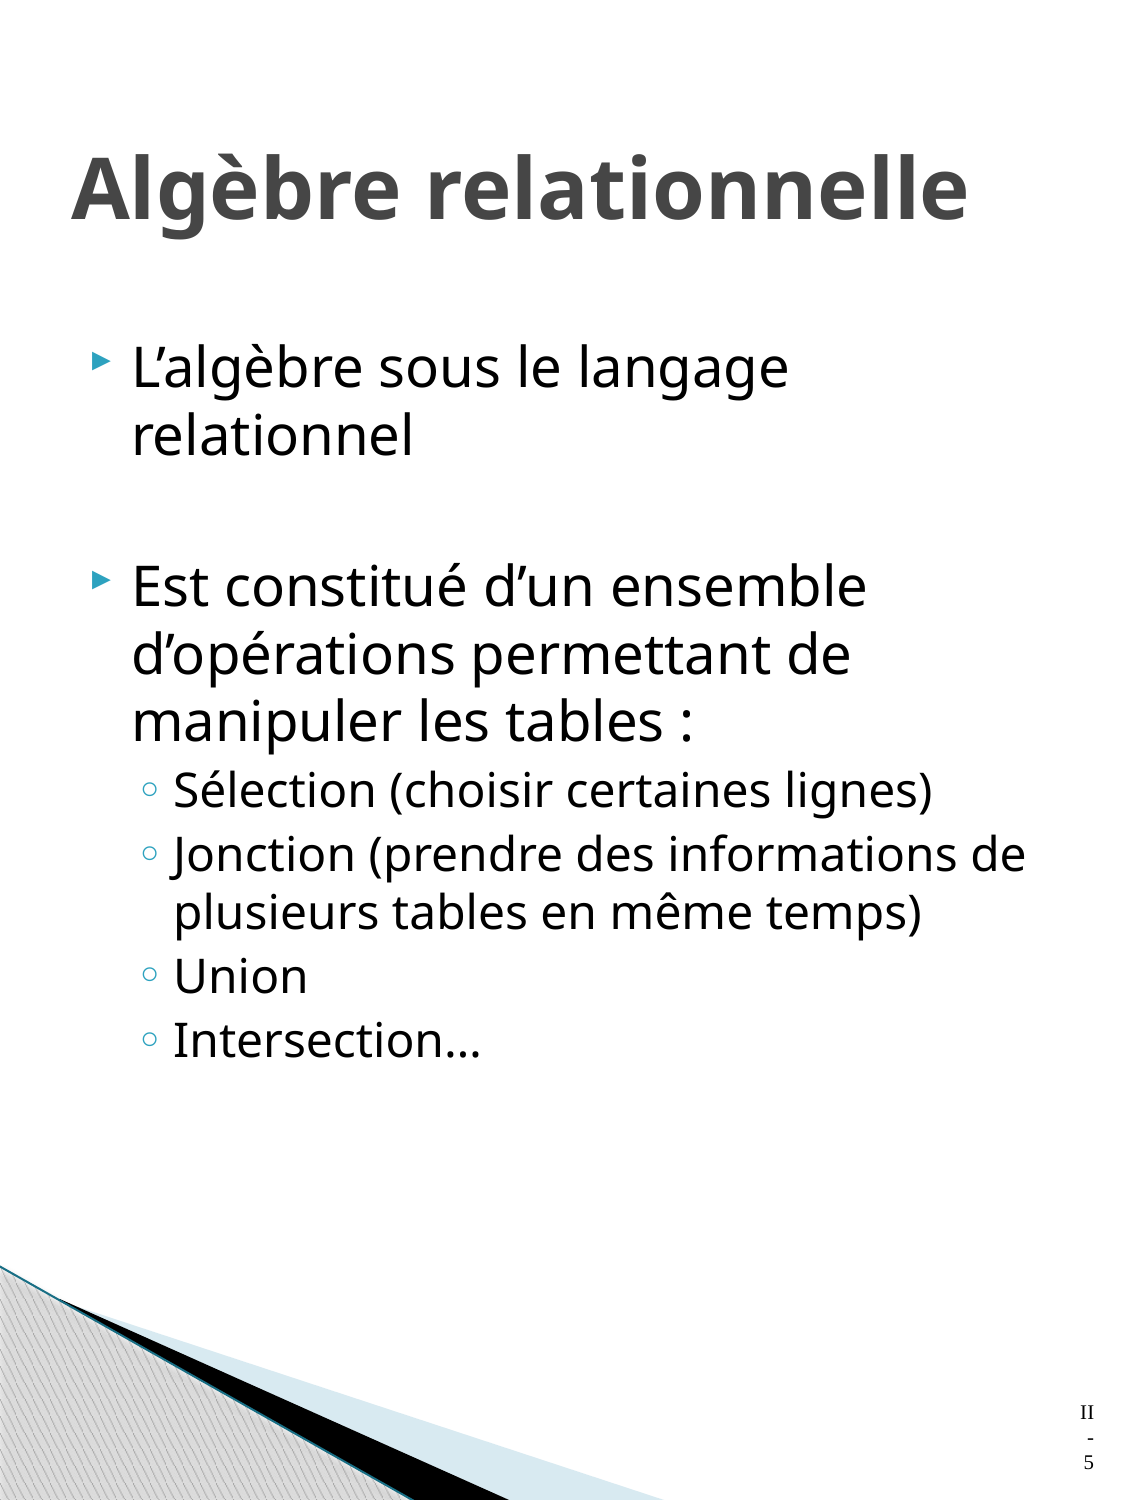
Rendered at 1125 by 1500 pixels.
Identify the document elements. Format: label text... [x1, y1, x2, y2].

slide_number 5 [1063, 1401, 1109, 1482]
title Algèbre relationnelle [56, 60, 1069, 310]
list L’algèbre sous le langage relationnel Est constitué d’un ensemble d’opérations permettant de manipuler les tables : Sélection (choisir certaines lignes) Jonction (prendre des informations de plusieurs tables en même temps) Union Intersection… [56, 323, 1069, 1314]
